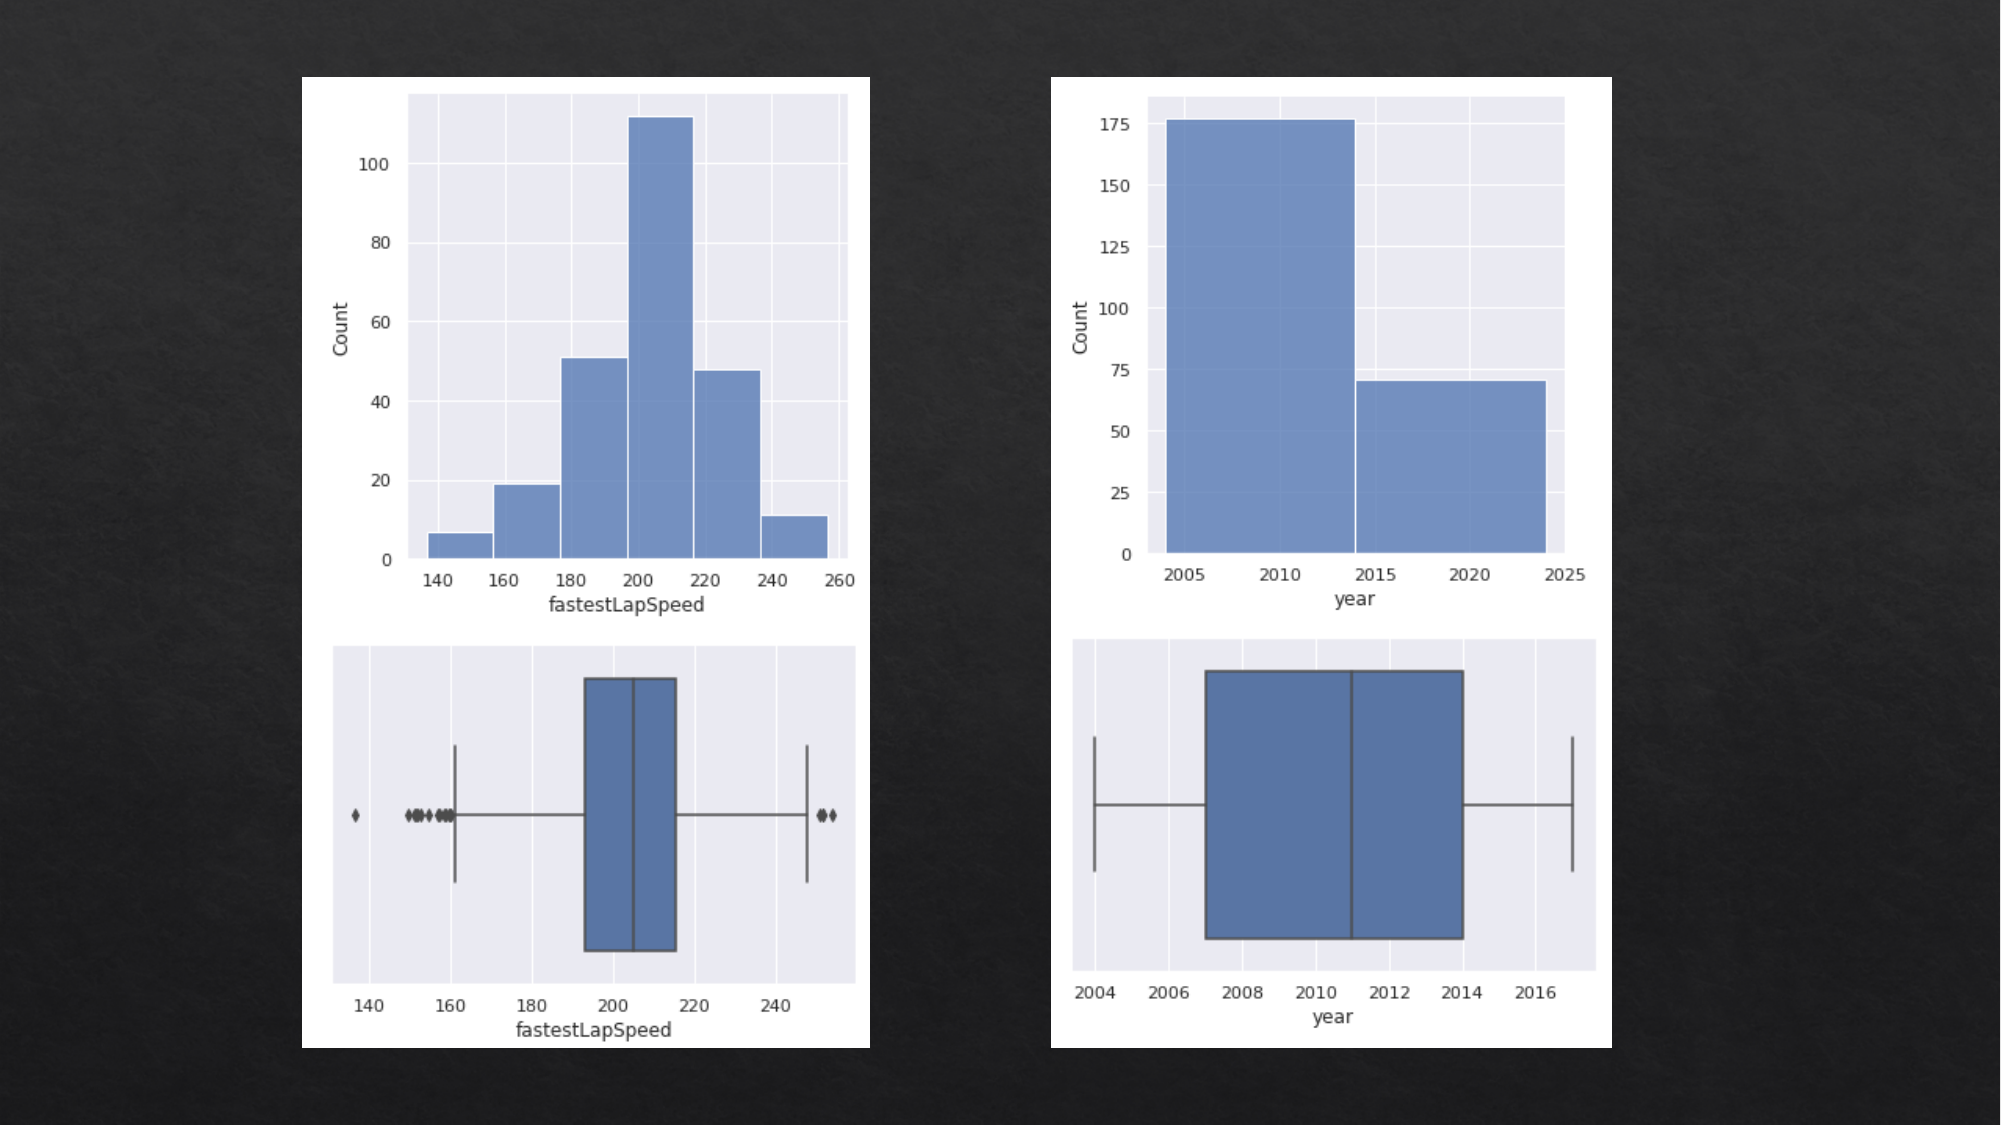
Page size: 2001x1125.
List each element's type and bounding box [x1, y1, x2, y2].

picture [1051, 77, 1612, 1048]
picture [301, 77, 870, 1048]
